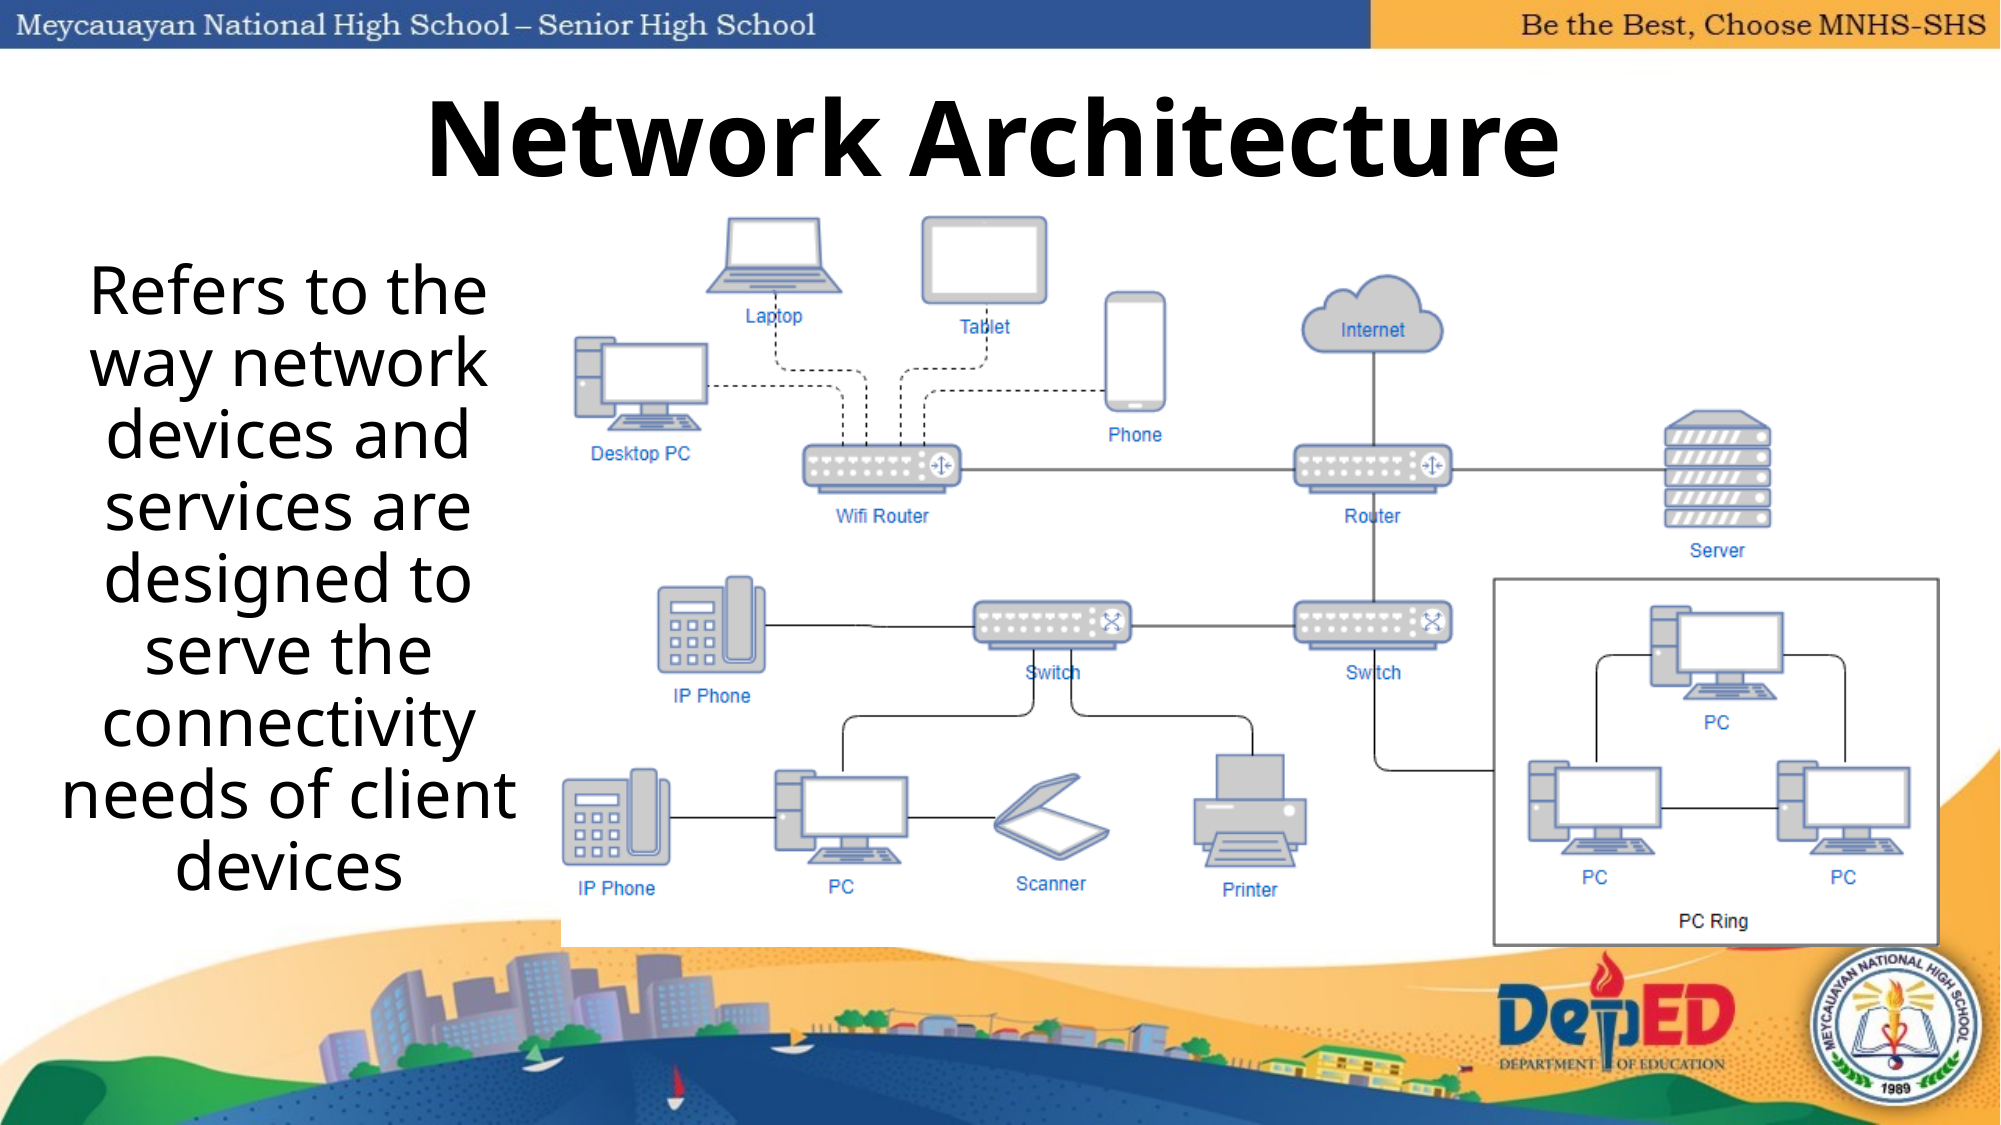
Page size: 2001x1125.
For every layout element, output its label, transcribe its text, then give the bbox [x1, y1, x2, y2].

text_box Refers to the way network devices and services are designed to serve the connectivity needs of client devices [16, 223, 561, 938]
picture [0, 0, 2001, 1125]
title Network Architecture [130, 77, 1856, 207]
